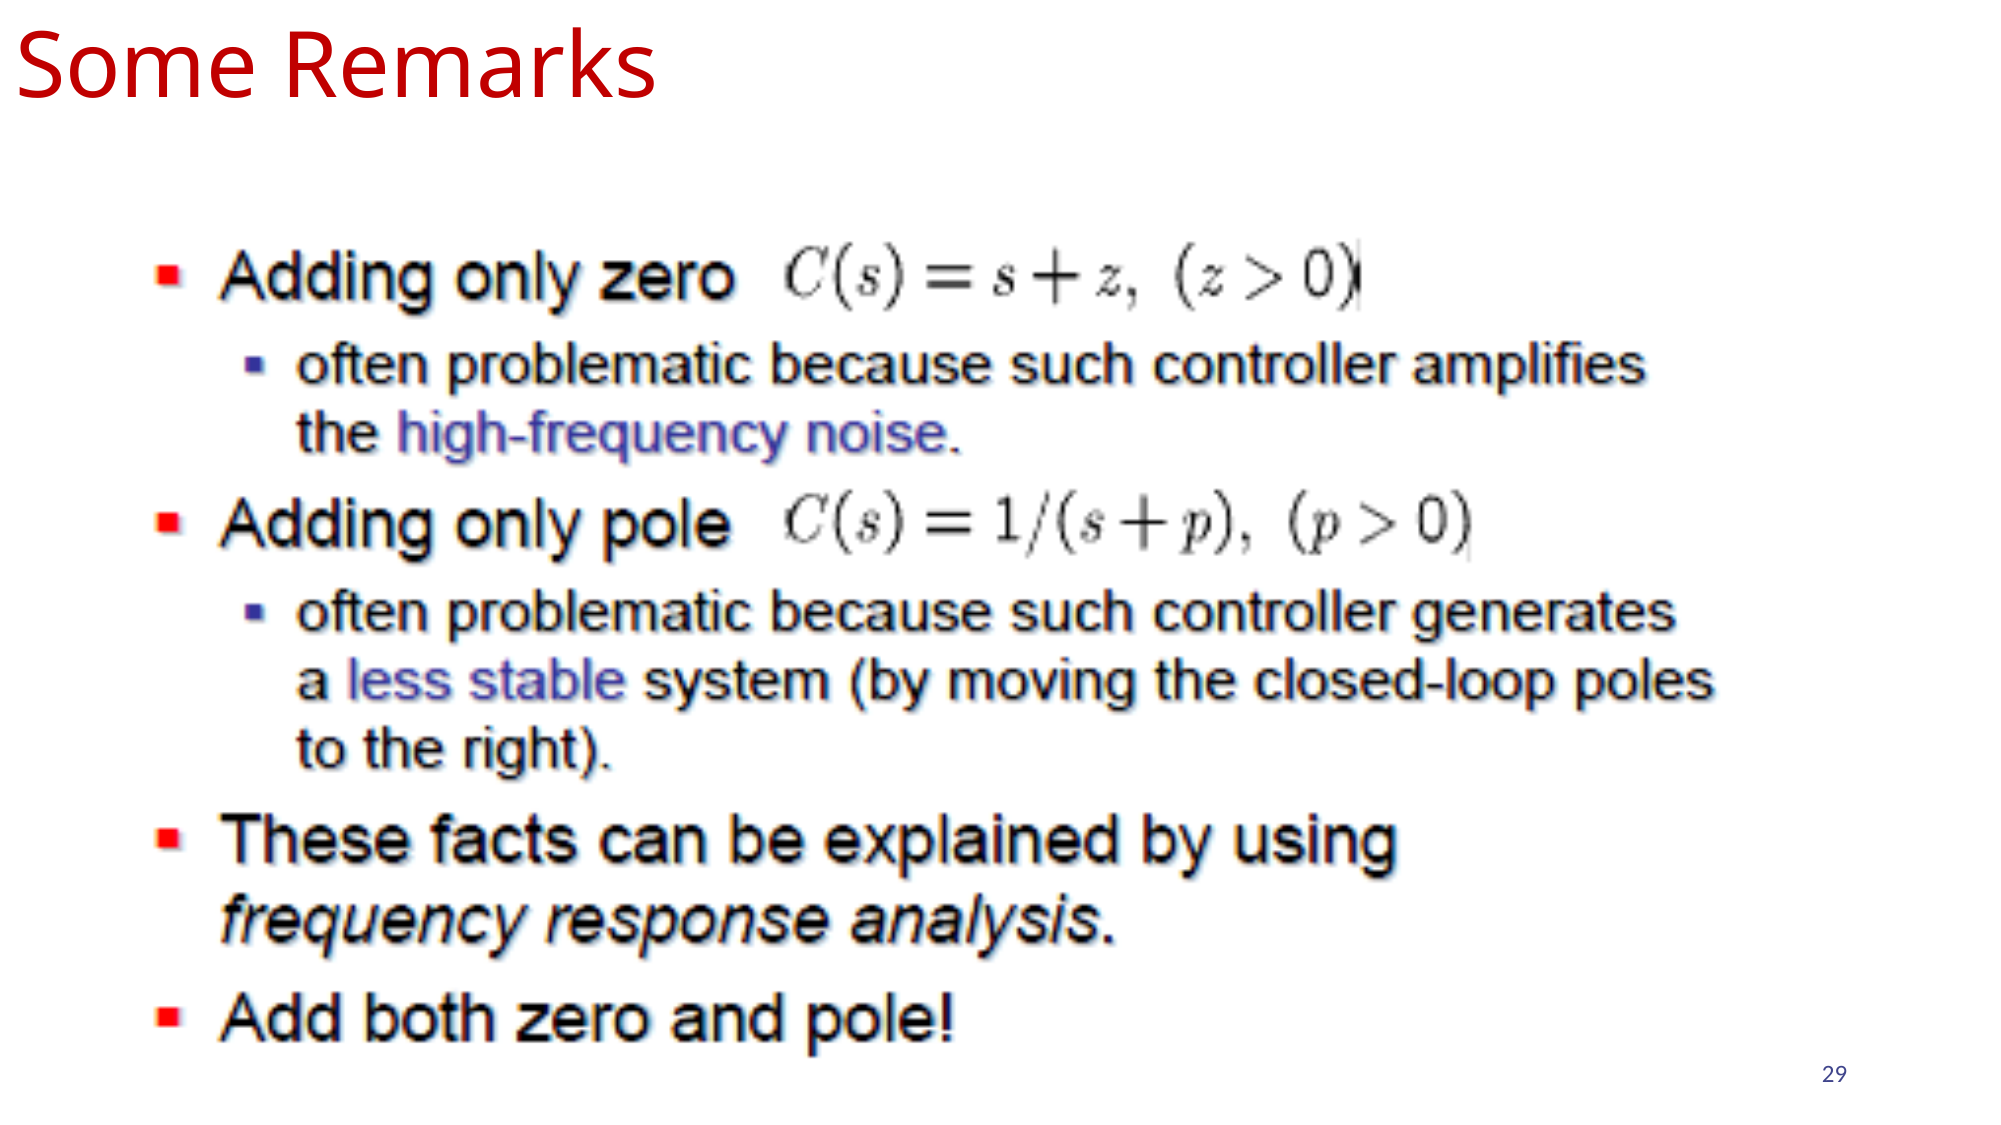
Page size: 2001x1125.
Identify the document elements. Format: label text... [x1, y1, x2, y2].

title Some Remarks [0, 0, 815, 136]
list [77, 202, 1751, 1103]
slide_number 29 [1751, 1042, 1863, 1103]
